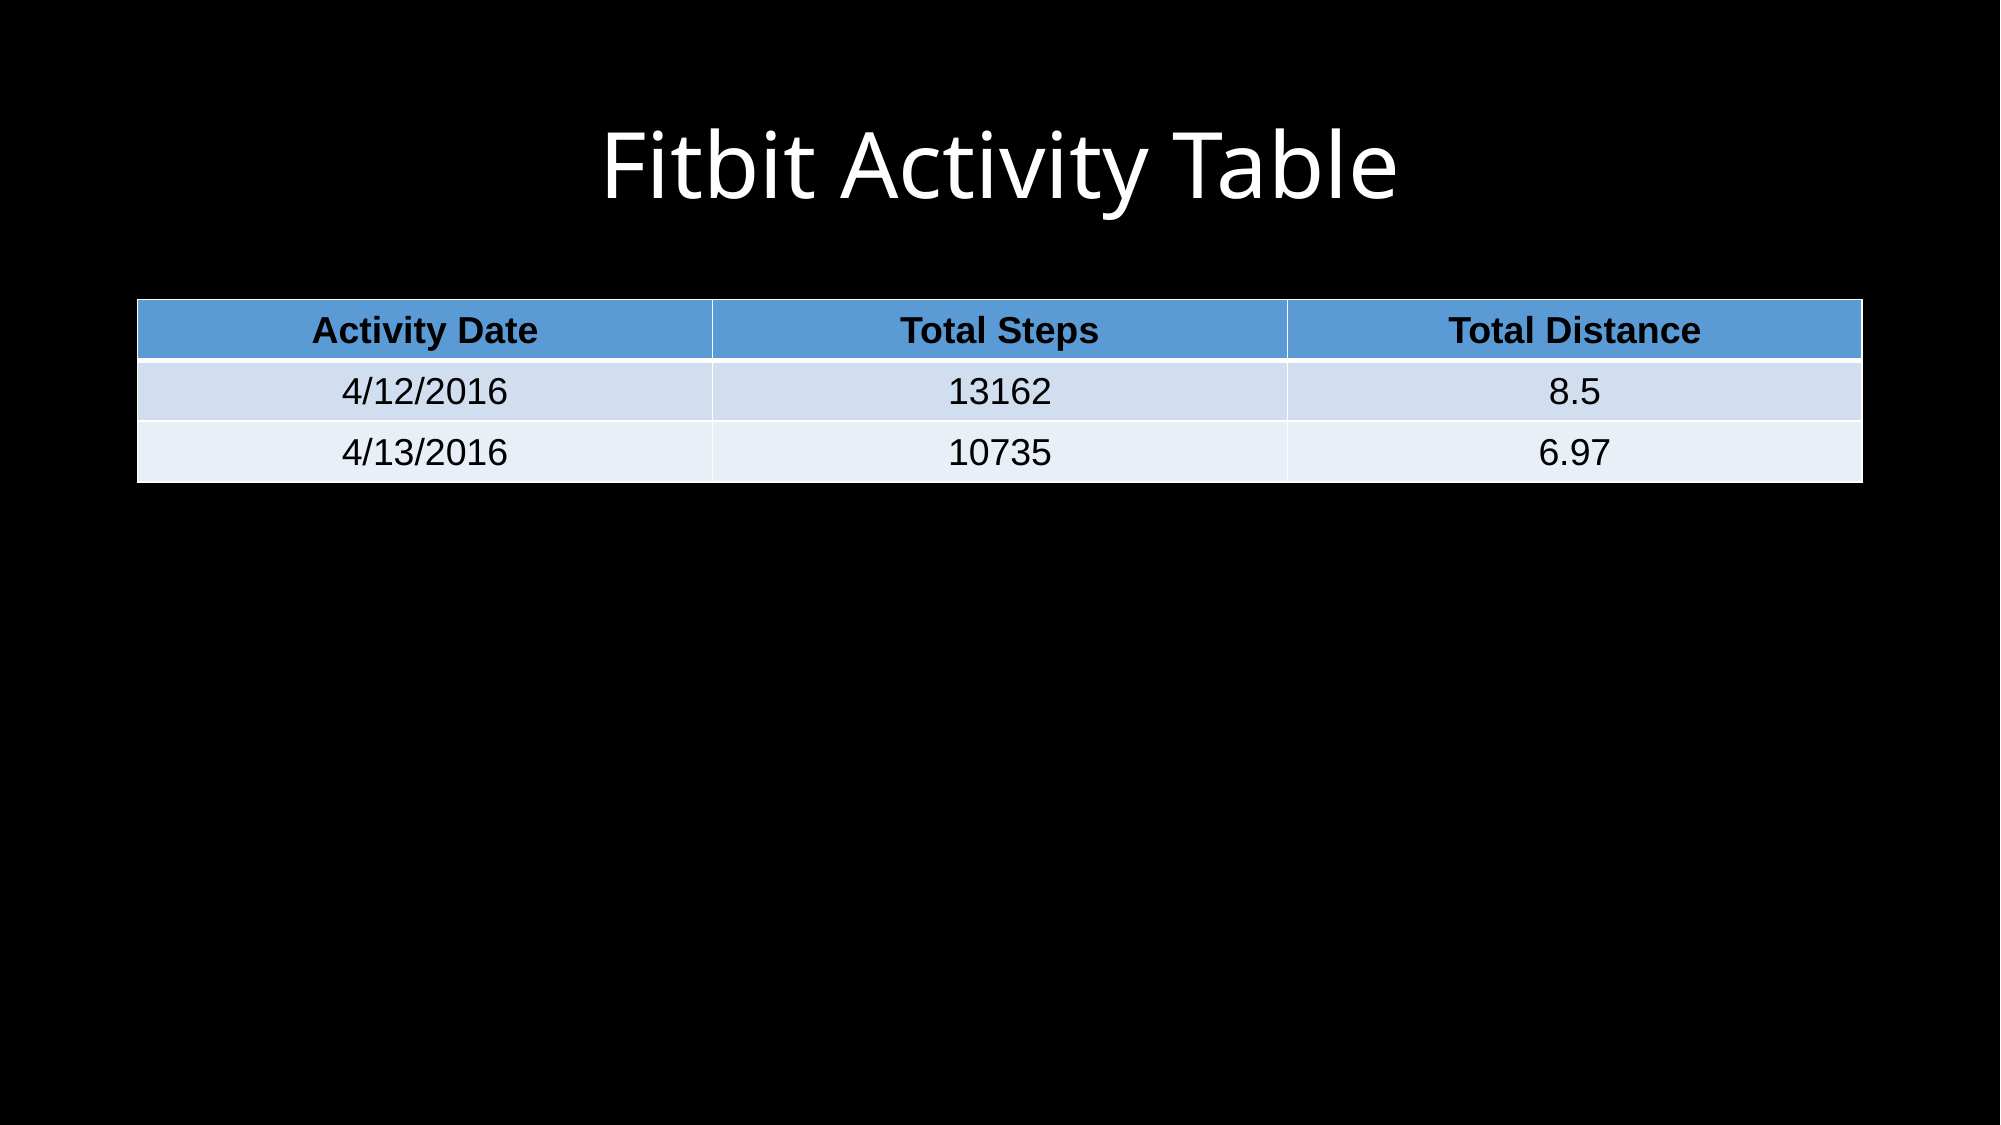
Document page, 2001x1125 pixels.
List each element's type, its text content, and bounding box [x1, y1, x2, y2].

table_cell 10735 [713, 422, 1287, 481]
table_header Total Distance [1288, 300, 1861, 358]
table_cell 4/13/2016 [138, 422, 712, 481]
table_cell 6.97 [1288, 422, 1861, 481]
table_header Activity Date [138, 300, 712, 358]
table_cell 13162 [713, 363, 1287, 420]
table_cell 4/12/2016 [138, 363, 712, 420]
table_cell 8.5 [1288, 363, 1861, 420]
table_header Total Steps [713, 300, 1287, 358]
title Fitbit Activity Table [137, 59, 1863, 278]
